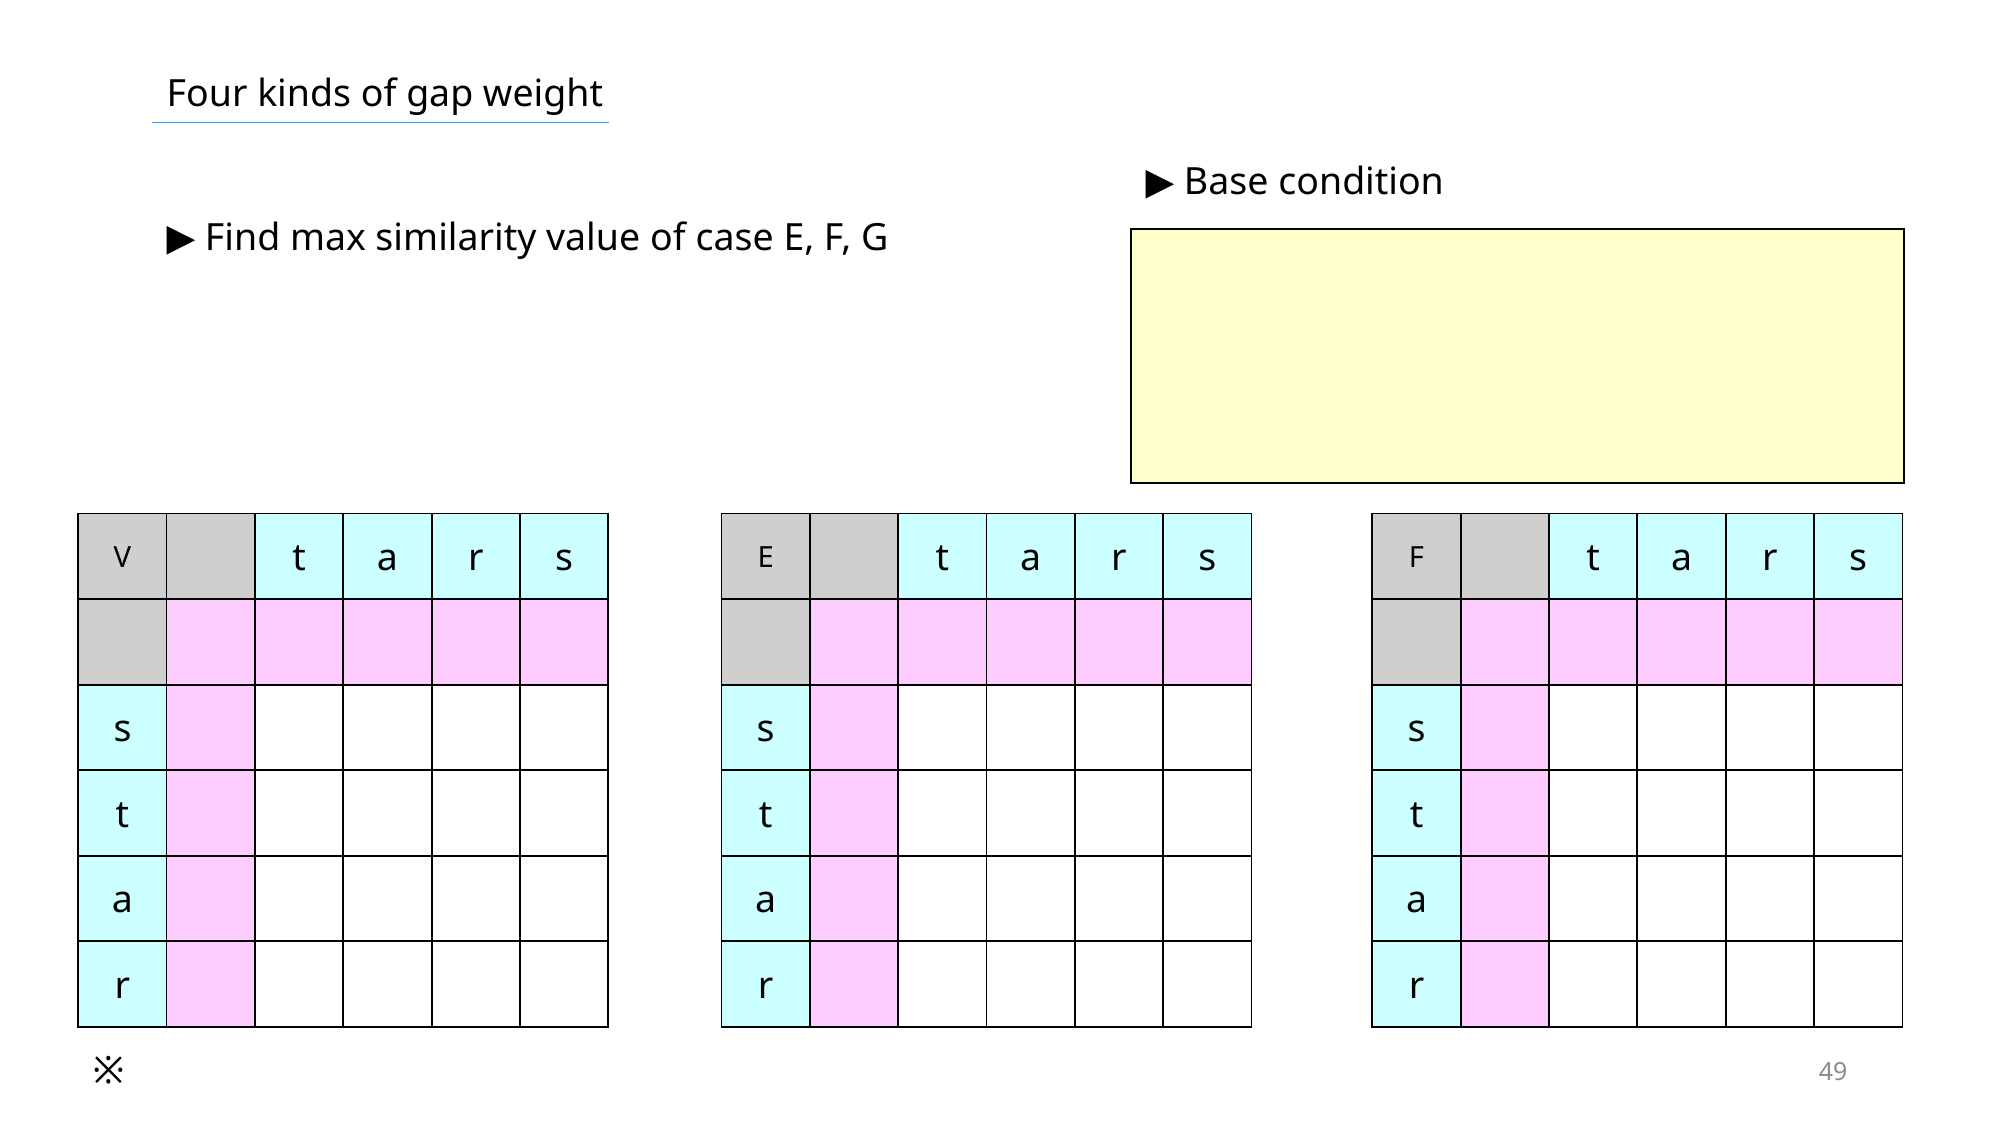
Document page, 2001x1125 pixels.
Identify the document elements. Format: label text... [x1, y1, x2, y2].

table_cell [1638, 600, 1725, 684]
table_header t [1550, 514, 1636, 598]
table_cell [521, 686, 607, 769]
table_cell [433, 686, 519, 769]
table_cell [1815, 600, 1902, 684]
table_cell [1164, 771, 1251, 855]
table_cell [1550, 771, 1636, 855]
table_cell [167, 771, 254, 855]
table_cell [256, 857, 342, 940]
table_cell r [1373, 942, 1460, 1026]
table_cell [1727, 857, 1813, 940]
table_cell a [1373, 857, 1460, 940]
table_cell [1727, 942, 1813, 1026]
table_cell [433, 857, 519, 940]
table_cell [521, 942, 607, 1026]
table_cell [899, 686, 986, 769]
slide_number 49 [1412, 1042, 1863, 1103]
table_cell [521, 600, 607, 684]
table_cell [1638, 942, 1725, 1026]
table_cell [1727, 771, 1813, 855]
table_cell [1076, 771, 1162, 855]
table_cell [167, 600, 254, 684]
table_header r [1727, 514, 1813, 598]
table_cell [433, 771, 519, 855]
table_cell [344, 686, 431, 769]
table_header r [1076, 514, 1162, 598]
table_cell s [722, 686, 809, 769]
table_cell [1638, 857, 1725, 940]
table_cell r [79, 942, 166, 1026]
table_header [167, 514, 254, 598]
table_cell [811, 771, 897, 855]
table_cell [1462, 686, 1548, 769]
text_box Four kinds of gap weight [151, 61, 1253, 122]
table_cell [1164, 600, 1251, 684]
table_cell [1164, 942, 1251, 1026]
table_header F [1373, 514, 1460, 598]
table_cell [79, 600, 166, 684]
table_header [1462, 514, 1548, 598]
table_cell [1076, 600, 1162, 684]
table_cell t [1373, 771, 1460, 855]
table_cell [1550, 686, 1636, 769]
table_header a [344, 514, 431, 598]
table_cell [1550, 600, 1636, 684]
table_cell [899, 771, 986, 855]
table_cell [987, 942, 1074, 1026]
table_cell [1076, 857, 1162, 940]
table_cell [1815, 857, 1902, 940]
table_cell [987, 686, 1074, 769]
table_cell [899, 600, 986, 684]
table_cell [521, 771, 607, 855]
table_cell [1550, 942, 1636, 1026]
table_cell [256, 600, 342, 684]
table_cell t [79, 771, 166, 855]
table_header a [987, 514, 1074, 598]
table_cell [1727, 600, 1813, 684]
table_header [811, 514, 897, 598]
table_cell [811, 686, 897, 769]
table_cell [1815, 686, 1902, 769]
table_cell [1638, 686, 1725, 769]
table_cell [1164, 857, 1251, 940]
table_cell [987, 600, 1074, 684]
table_cell [987, 771, 1074, 855]
table_cell [344, 600, 431, 684]
table_cell [811, 600, 897, 684]
table_cell [899, 942, 986, 1026]
table_cell [256, 771, 342, 855]
table_cell [1462, 857, 1548, 940]
table_cell [1373, 600, 1460, 684]
table_cell s [79, 686, 166, 769]
table_cell t [722, 771, 809, 855]
table_header E [722, 514, 809, 598]
table_cell [167, 686, 254, 769]
table_cell [1638, 771, 1725, 855]
table_header r [433, 514, 519, 598]
table_cell a [79, 857, 166, 940]
table_cell [256, 942, 342, 1026]
table_cell s [1373, 686, 1460, 769]
table_cell [344, 771, 431, 855]
table_header V [79, 514, 166, 598]
table_cell [167, 857, 254, 940]
table_cell [1727, 686, 1813, 769]
table_cell [344, 942, 431, 1026]
table_header s [1815, 514, 1902, 598]
table_cell [987, 857, 1074, 940]
table_cell [1076, 686, 1162, 769]
table_cell [1815, 771, 1902, 855]
table_cell [167, 942, 254, 1026]
table_cell [521, 857, 607, 940]
table_cell [433, 942, 519, 1026]
table_cell a [722, 857, 809, 940]
table_cell [433, 600, 519, 684]
text_box ▶ Find max similarity value of case E, F, G [151, 205, 1758, 266]
table_cell [1462, 600, 1548, 684]
table_cell [1815, 942, 1902, 1026]
table_cell [1076, 942, 1162, 1026]
table_cell [344, 857, 431, 940]
table_header s [521, 514, 607, 598]
table_cell [1462, 942, 1548, 1026]
table_cell [1550, 857, 1636, 940]
table_cell [811, 942, 897, 1026]
table_cell [1462, 771, 1548, 855]
table_header s [1164, 514, 1251, 598]
table_header t [256, 514, 342, 598]
table_cell [256, 686, 342, 769]
table_cell [1164, 686, 1251, 769]
table_header a [1638, 514, 1725, 598]
table_cell [899, 857, 986, 940]
table_header t [899, 514, 986, 598]
table_cell r [722, 942, 809, 1026]
table_cell [811, 857, 897, 940]
table_cell [722, 600, 809, 684]
text_box ▶ Base condition [1130, 149, 1582, 210]
